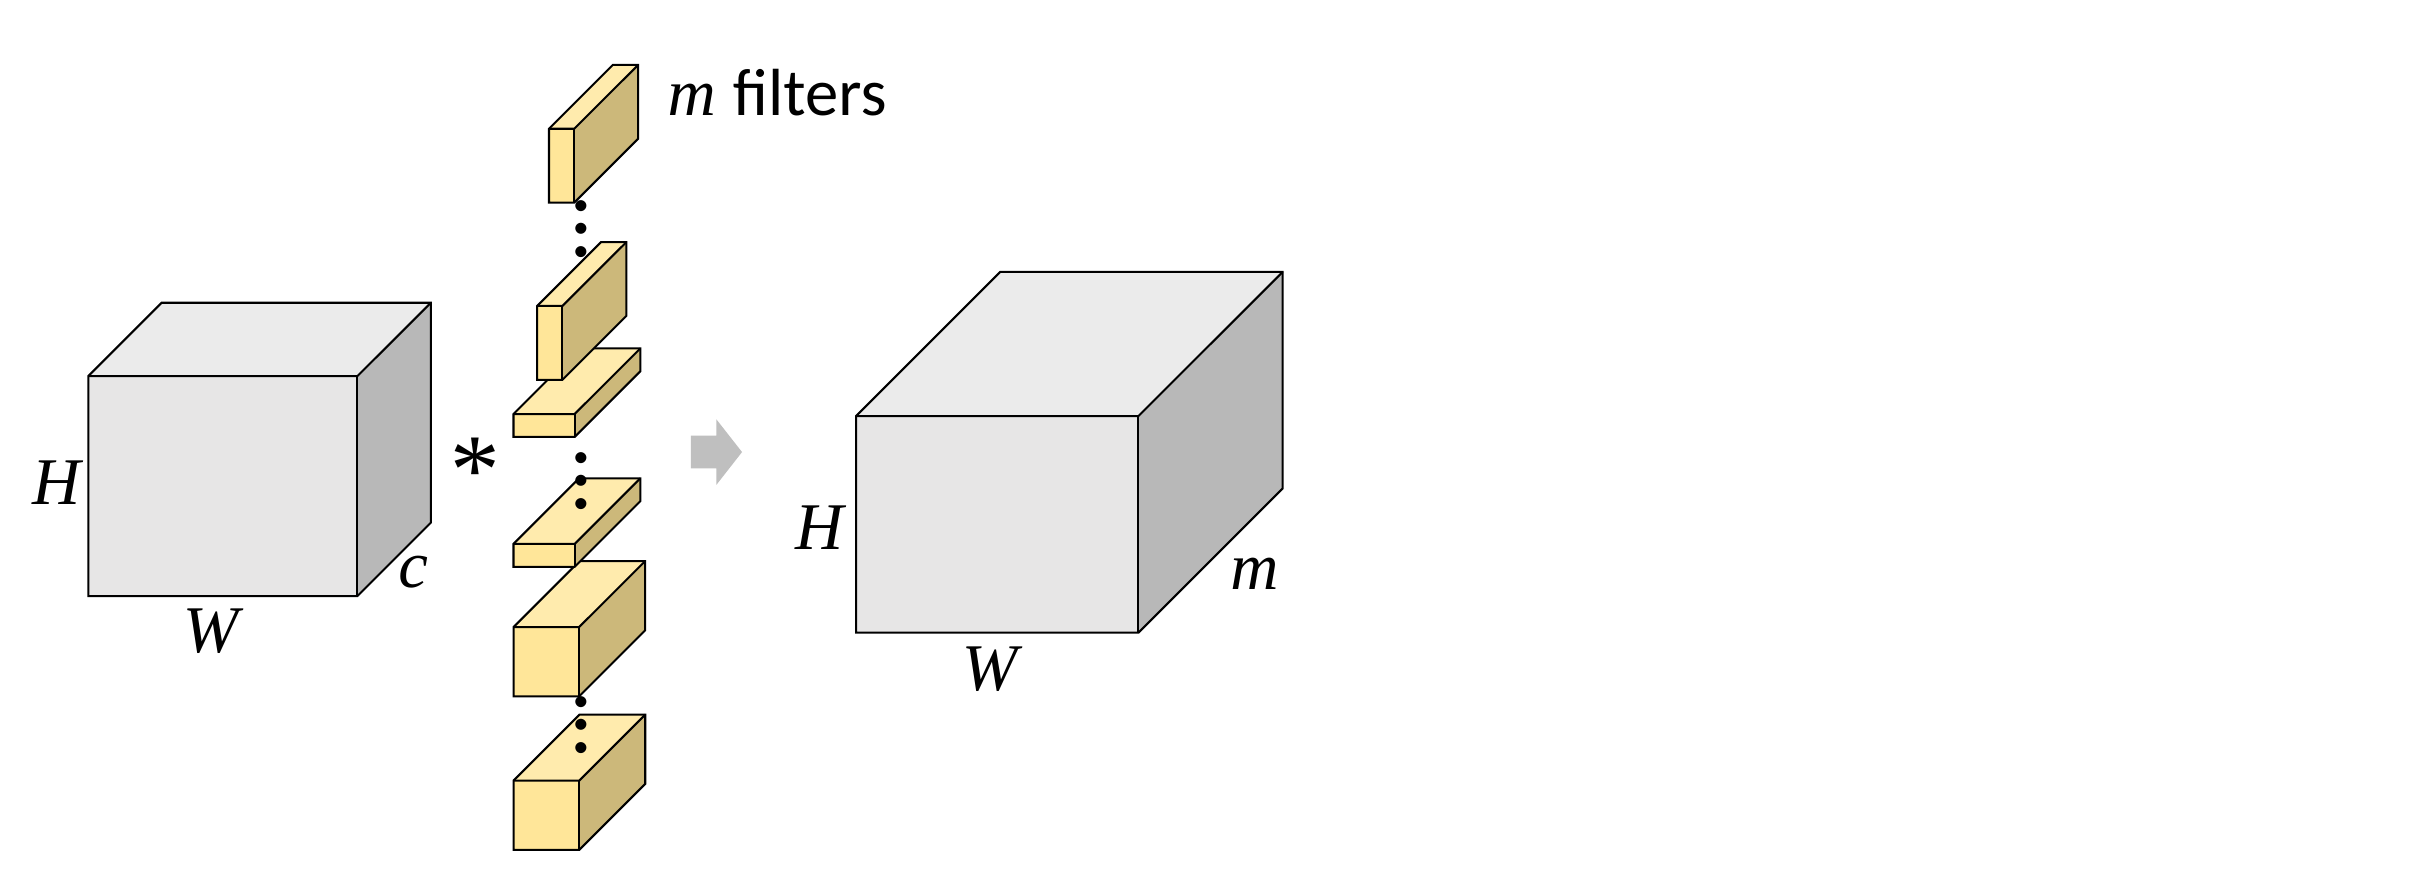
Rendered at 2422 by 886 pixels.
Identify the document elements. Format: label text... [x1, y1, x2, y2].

text_box m [1215, 515, 1418, 611]
text_box … [550, 679, 676, 764]
text_box [536, 241, 628, 381]
text_box H [17, 430, 220, 526]
text_box [512, 347, 642, 438]
text_box [689, 416, 744, 488]
text_box [542, 505, 550, 513]
text_box c [383, 513, 586, 609]
text_box [855, 270, 1284, 634]
text_box W [168, 578, 371, 674]
text_box * [430, 395, 502, 513]
text_box m filters [525, 41, 1029, 136]
text_box H [780, 475, 983, 571]
text_box … [550, 435, 676, 558]
text_box [512, 560, 647, 698]
text_box [87, 301, 432, 598]
text_box [512, 742, 647, 851]
text_box W [947, 616, 1150, 712]
text_box … [550, 183, 676, 268]
text_box [547, 63, 640, 204]
